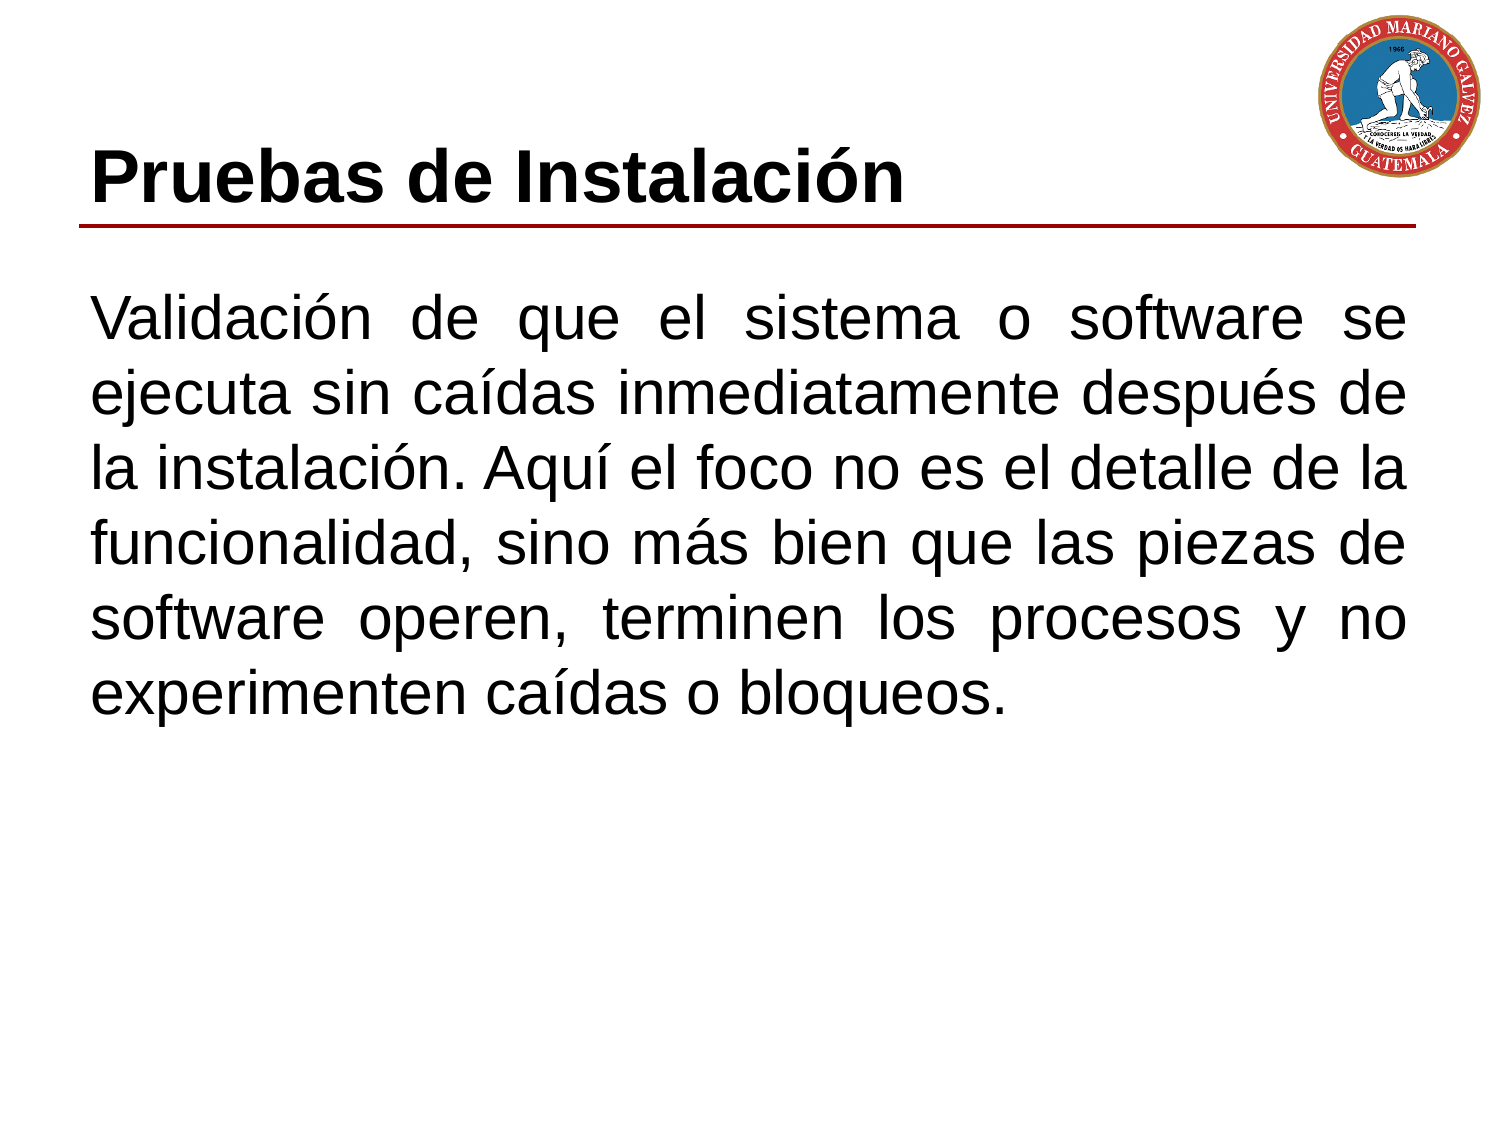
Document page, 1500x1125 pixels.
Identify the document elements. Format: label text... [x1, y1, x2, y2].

list Validación de que el sistema o software se ejecuta sin caídas inmediatamente después de la instalación. Aquí el foco no es el detalle de la funcionalidad, sino más bien que las piezas de software operen, terminen los procesos y no experimenten caídas o bloqueos. [75, 262, 1425, 1078]
picture [1317, 14, 1481, 178]
title Pruebas de Instalación [75, 45, 1425, 233]
